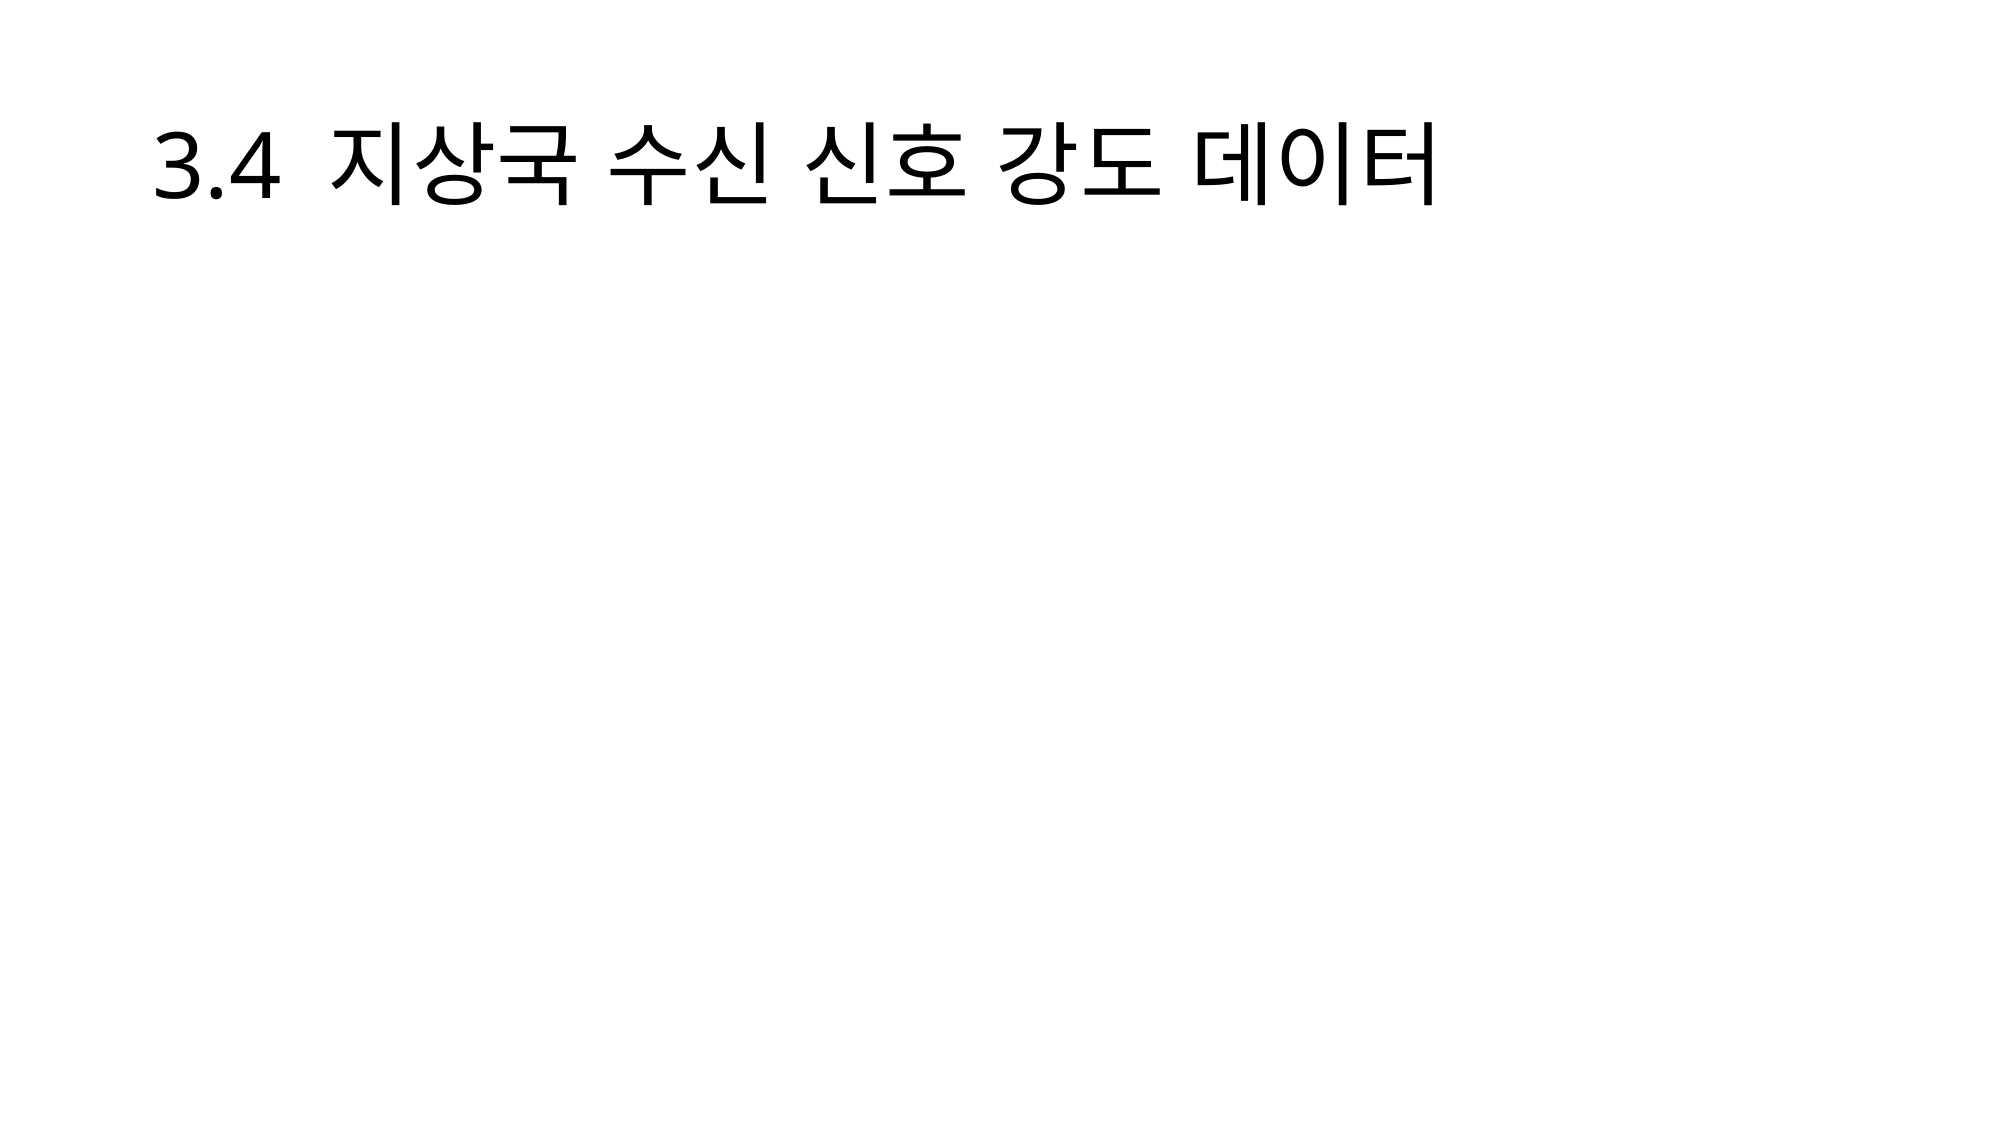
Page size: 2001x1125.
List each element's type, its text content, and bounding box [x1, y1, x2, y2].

title 3.4 지상국 수신 신호 강도 데이터 [137, 59, 1863, 278]
